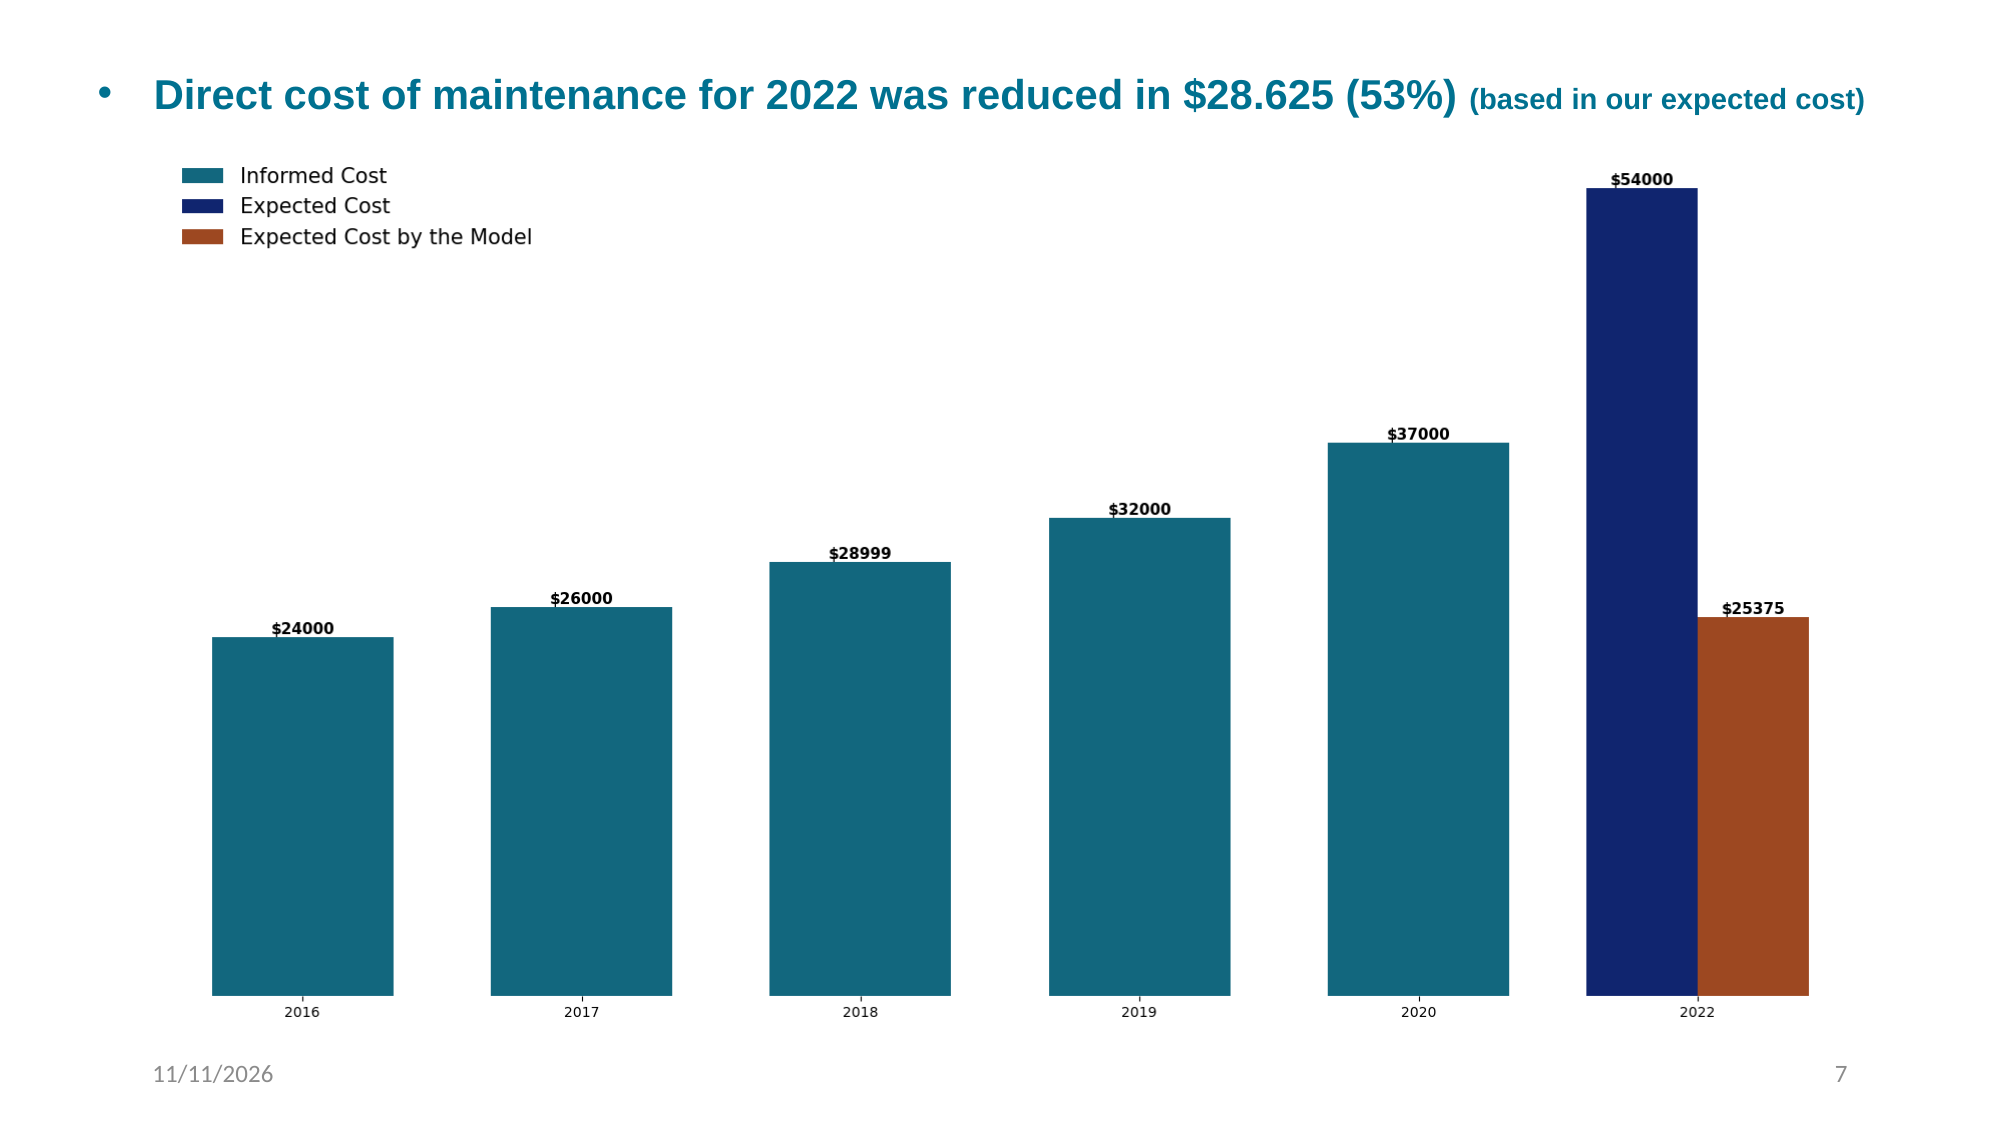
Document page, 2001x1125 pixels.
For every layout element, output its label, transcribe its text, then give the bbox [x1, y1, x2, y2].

text_box Direct cost of maintenance for 2022 was reduced in $28.625 (53%) (based in our expected cost) [82, 60, 1918, 125]
slide_number 7 [1412, 1042, 1863, 1103]
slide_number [137, 1042, 588, 1103]
picture [153, 138, 1847, 1030]
